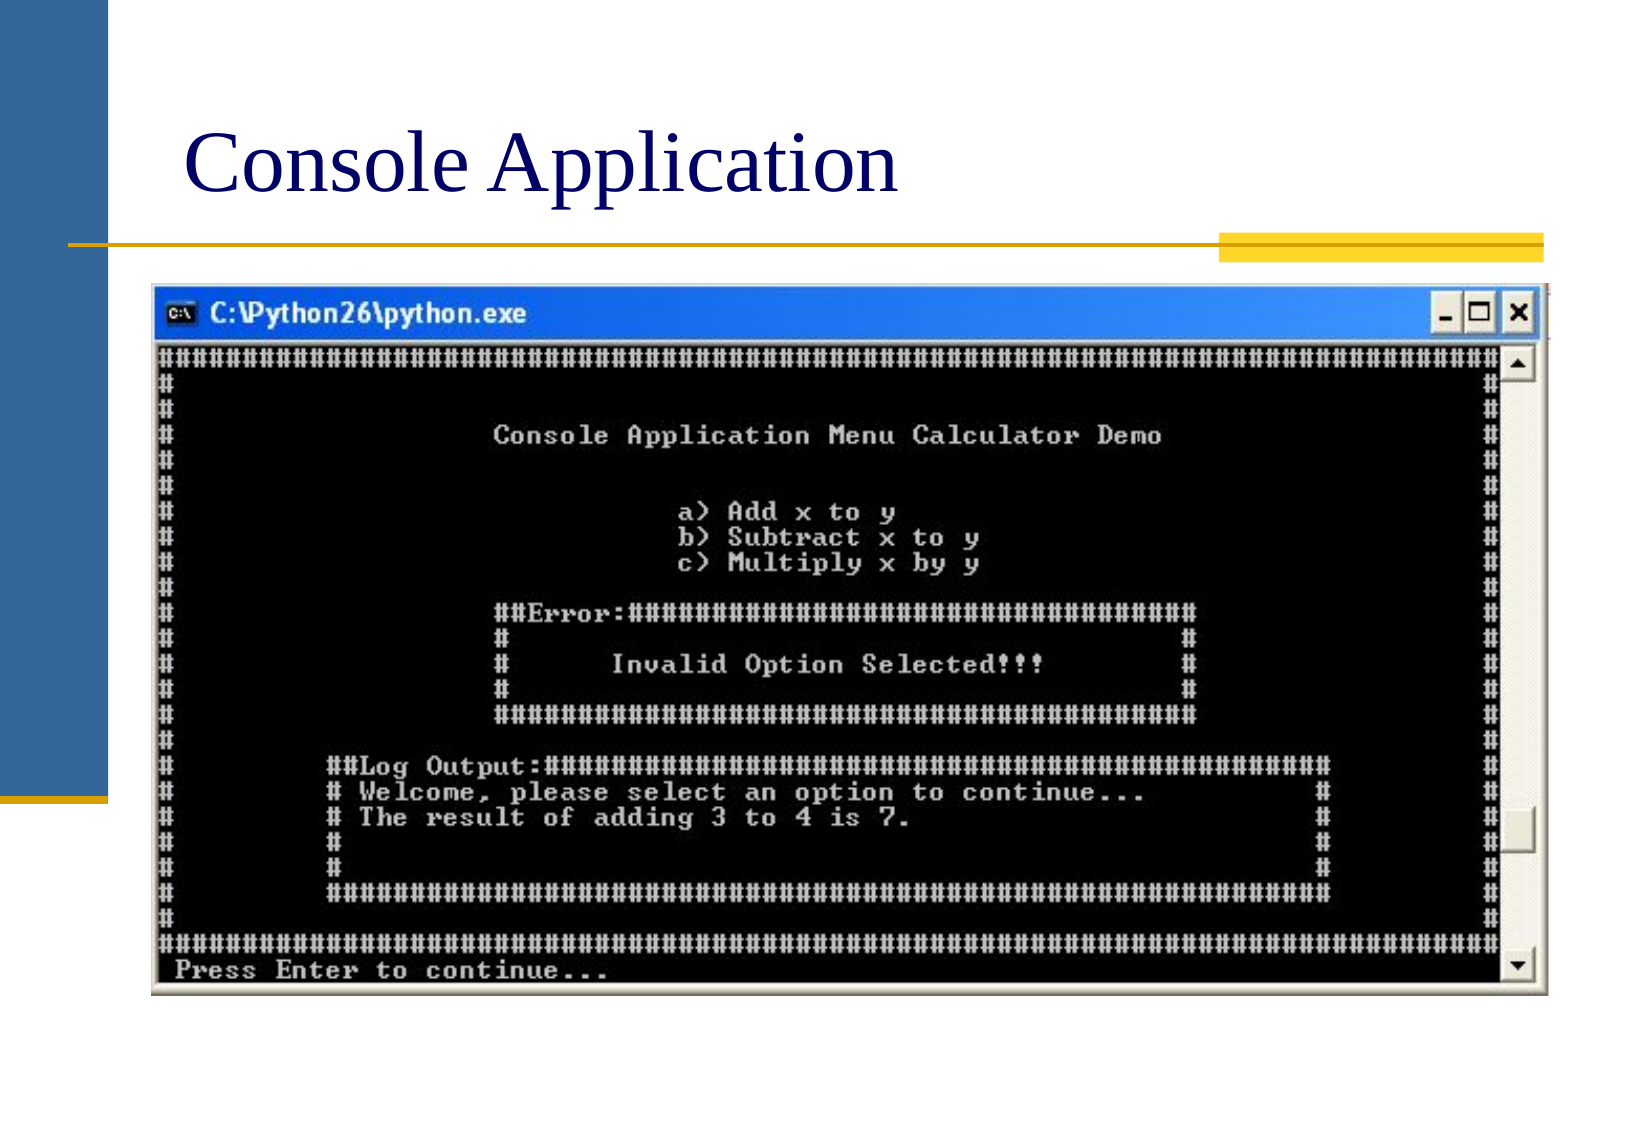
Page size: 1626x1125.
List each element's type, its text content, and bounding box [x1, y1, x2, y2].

title Console Application [176, 21, 1128, 209]
picture [151, 283, 1551, 997]
